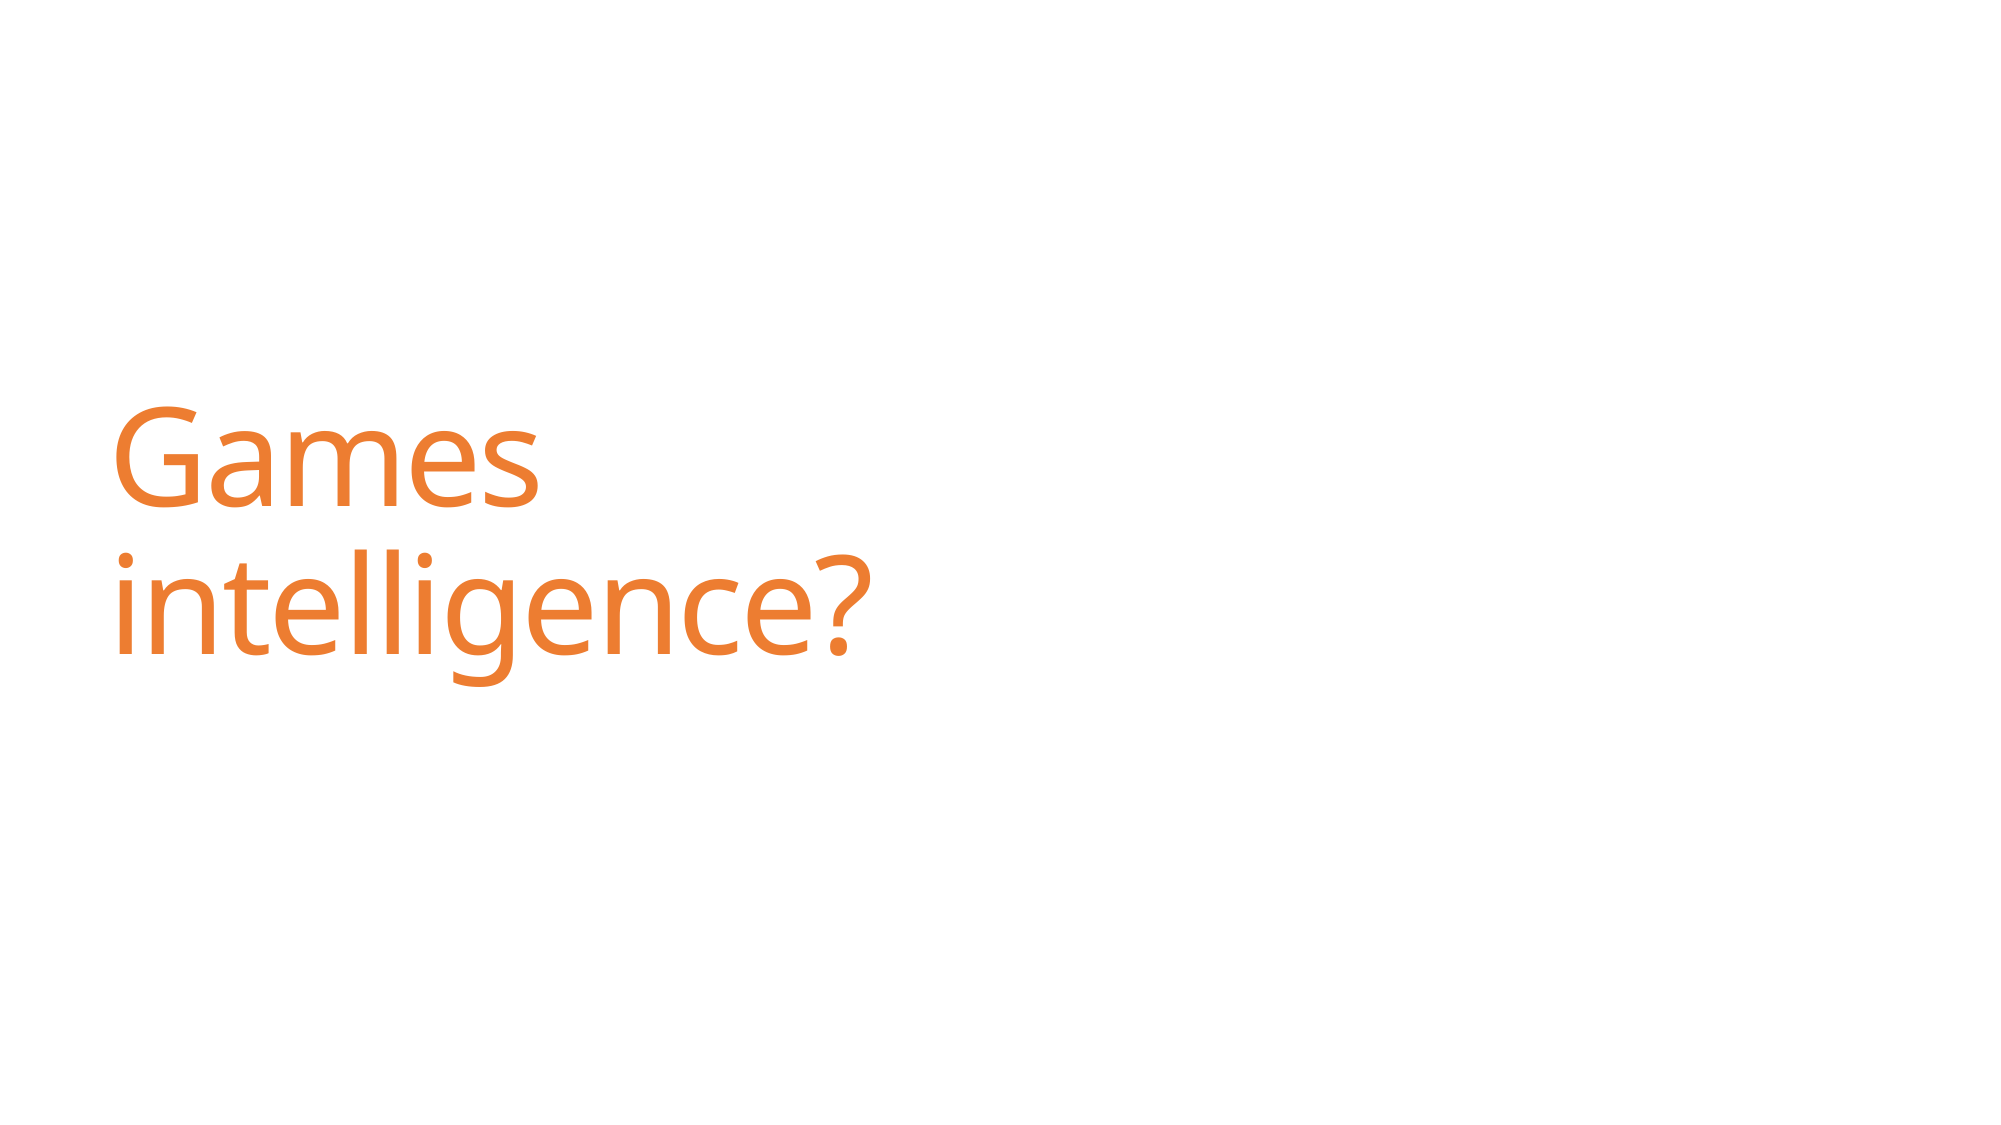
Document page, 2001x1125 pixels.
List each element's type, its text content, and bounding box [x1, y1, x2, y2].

text_box Games intelligence? [93, 427, 1335, 645]
